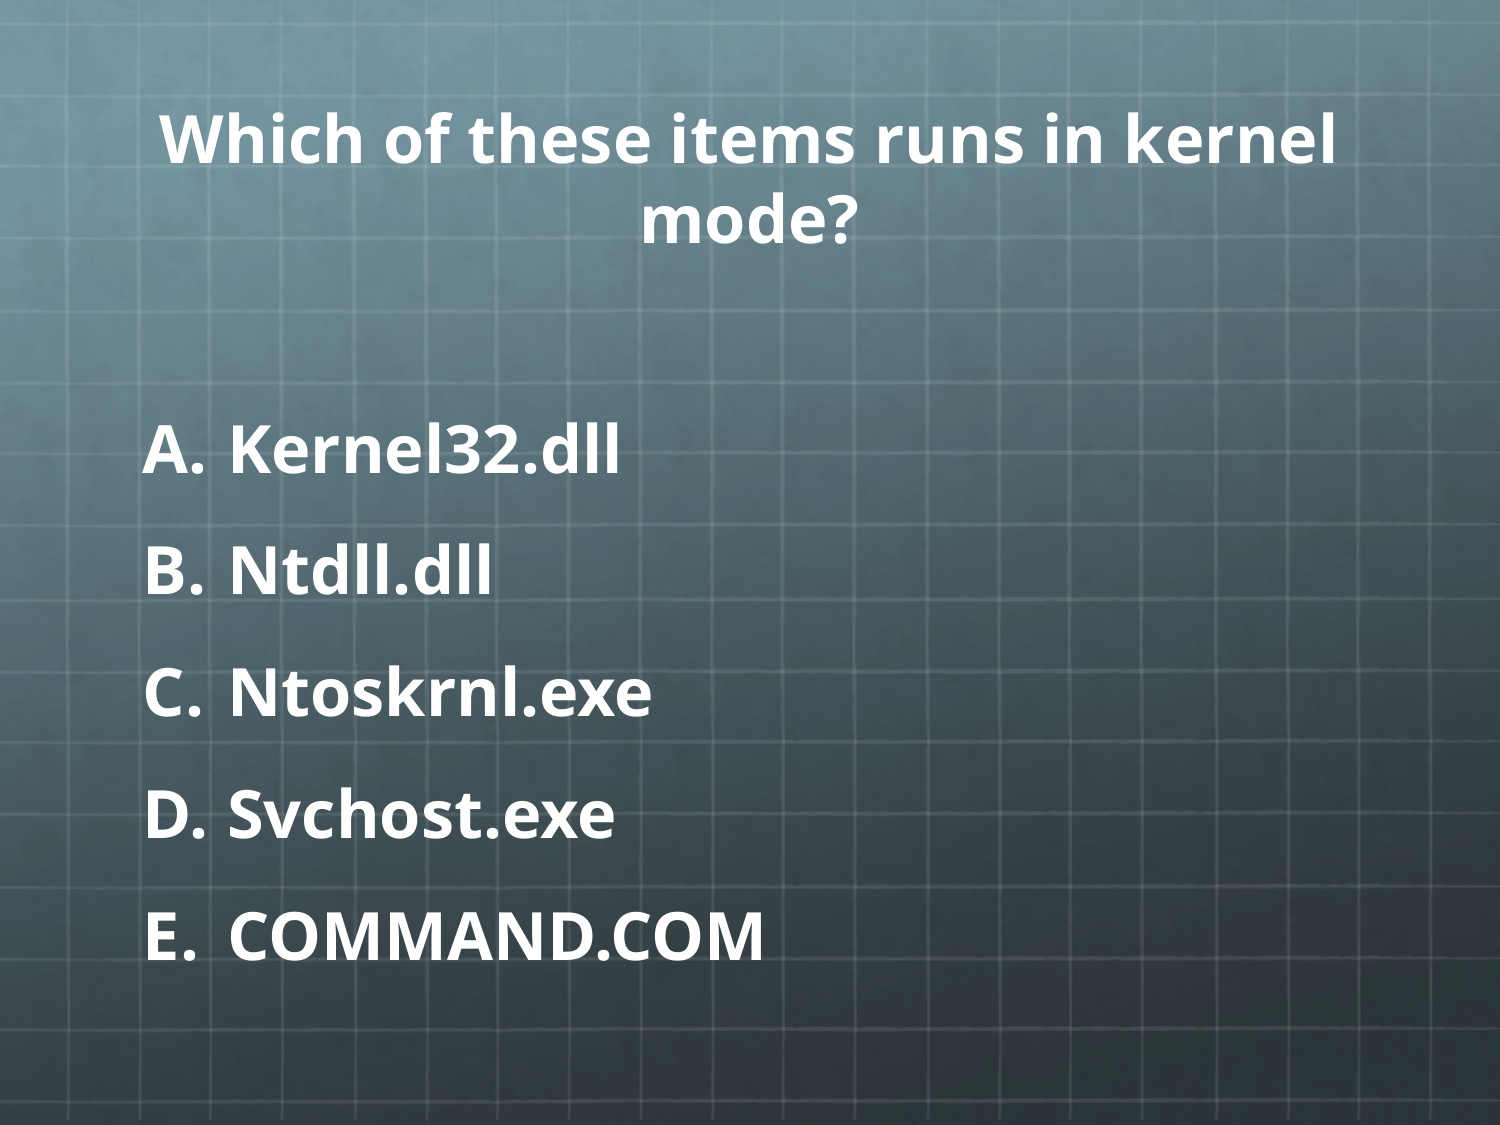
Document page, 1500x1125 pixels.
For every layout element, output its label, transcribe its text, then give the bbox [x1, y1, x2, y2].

list Kernel32.dll Ntdll.dll Ntoskrnl.exe Svchost.exe COMMAND.COM [127, 399, 1372, 1048]
title Which of these items runs in kernel mode? [127, 17, 1372, 337]
picture [0, 0, 1500, 1125]
